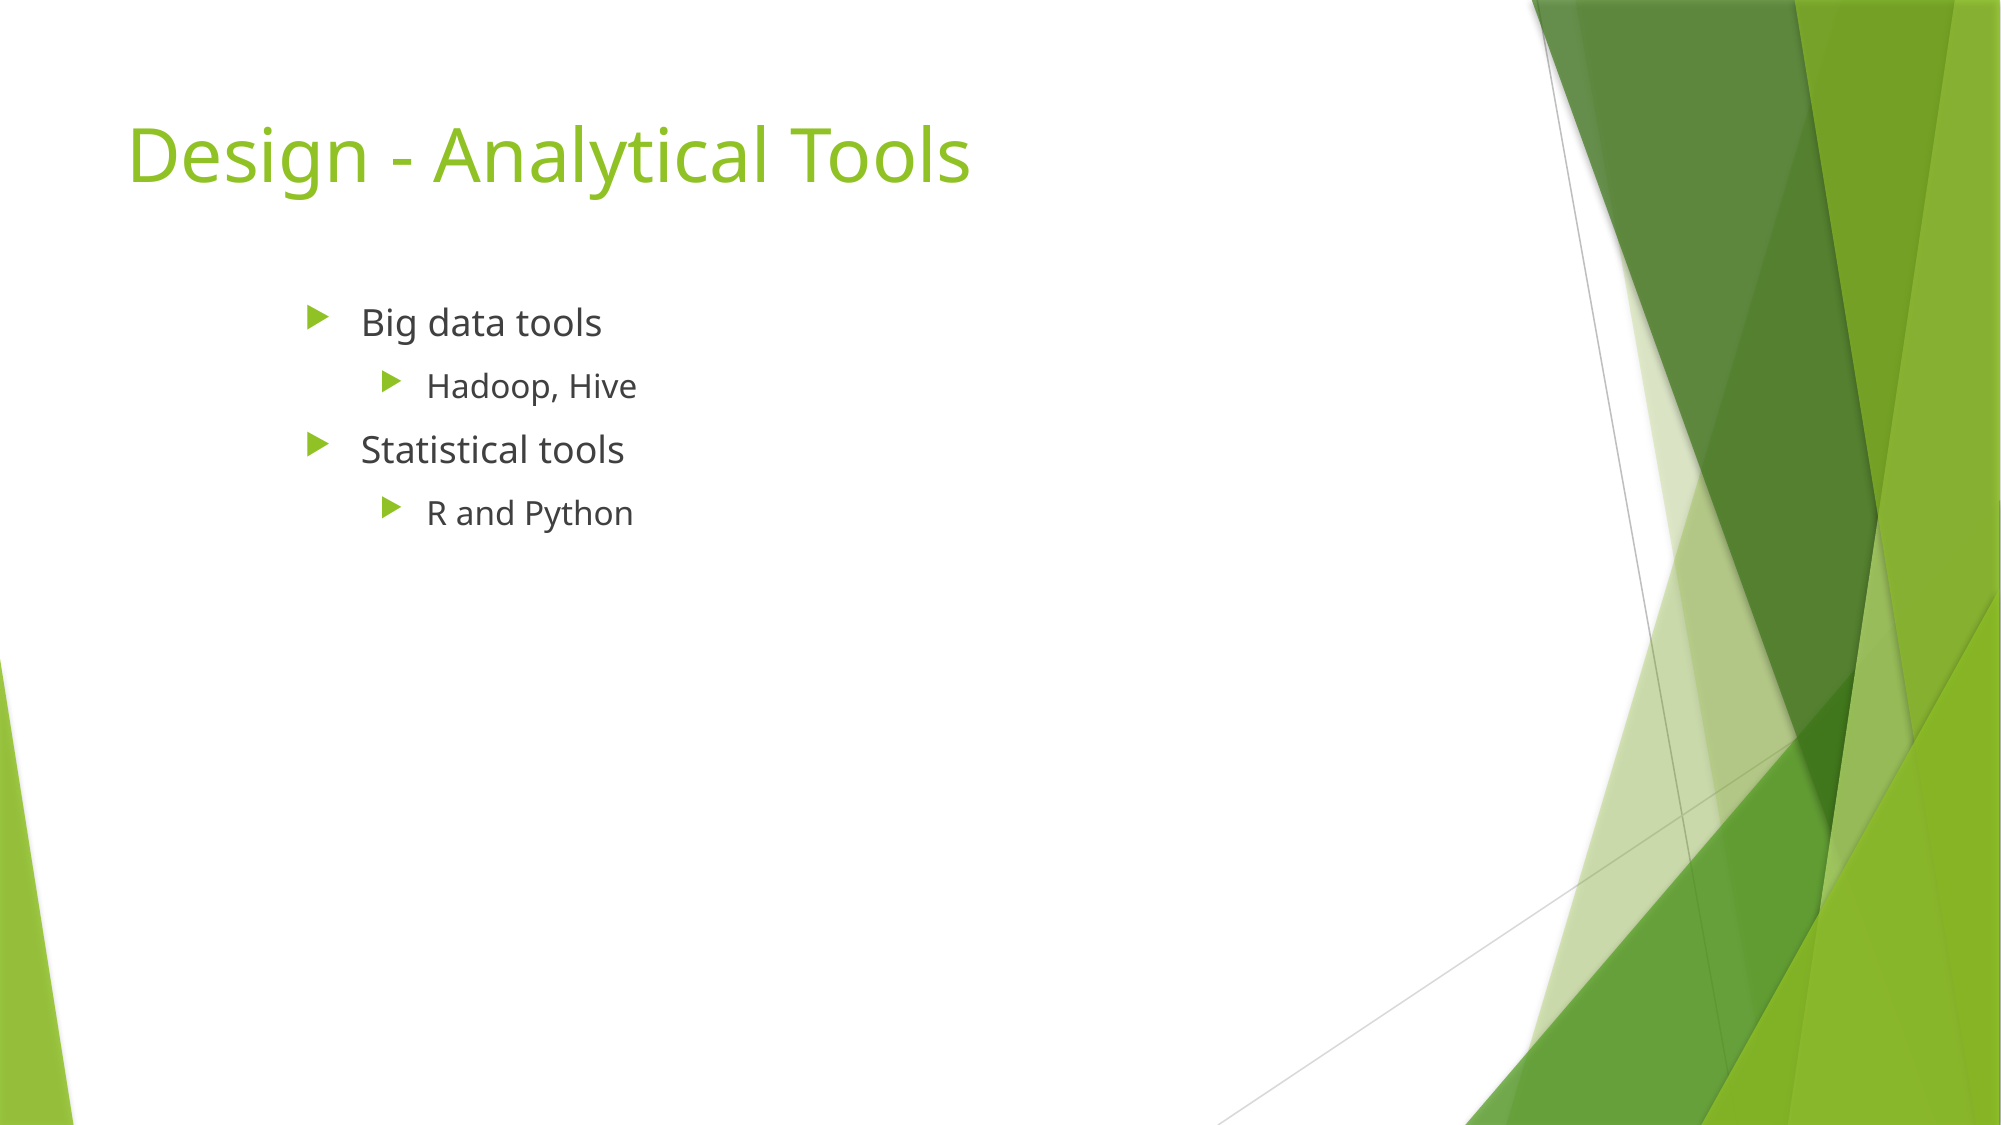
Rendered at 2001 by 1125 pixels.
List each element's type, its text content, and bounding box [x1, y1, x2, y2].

list Big data tools Hadoop, Hive Statistical tools R and Python [289, 291, 1700, 929]
title Design - Analytical Tools [111, 99, 1522, 317]
